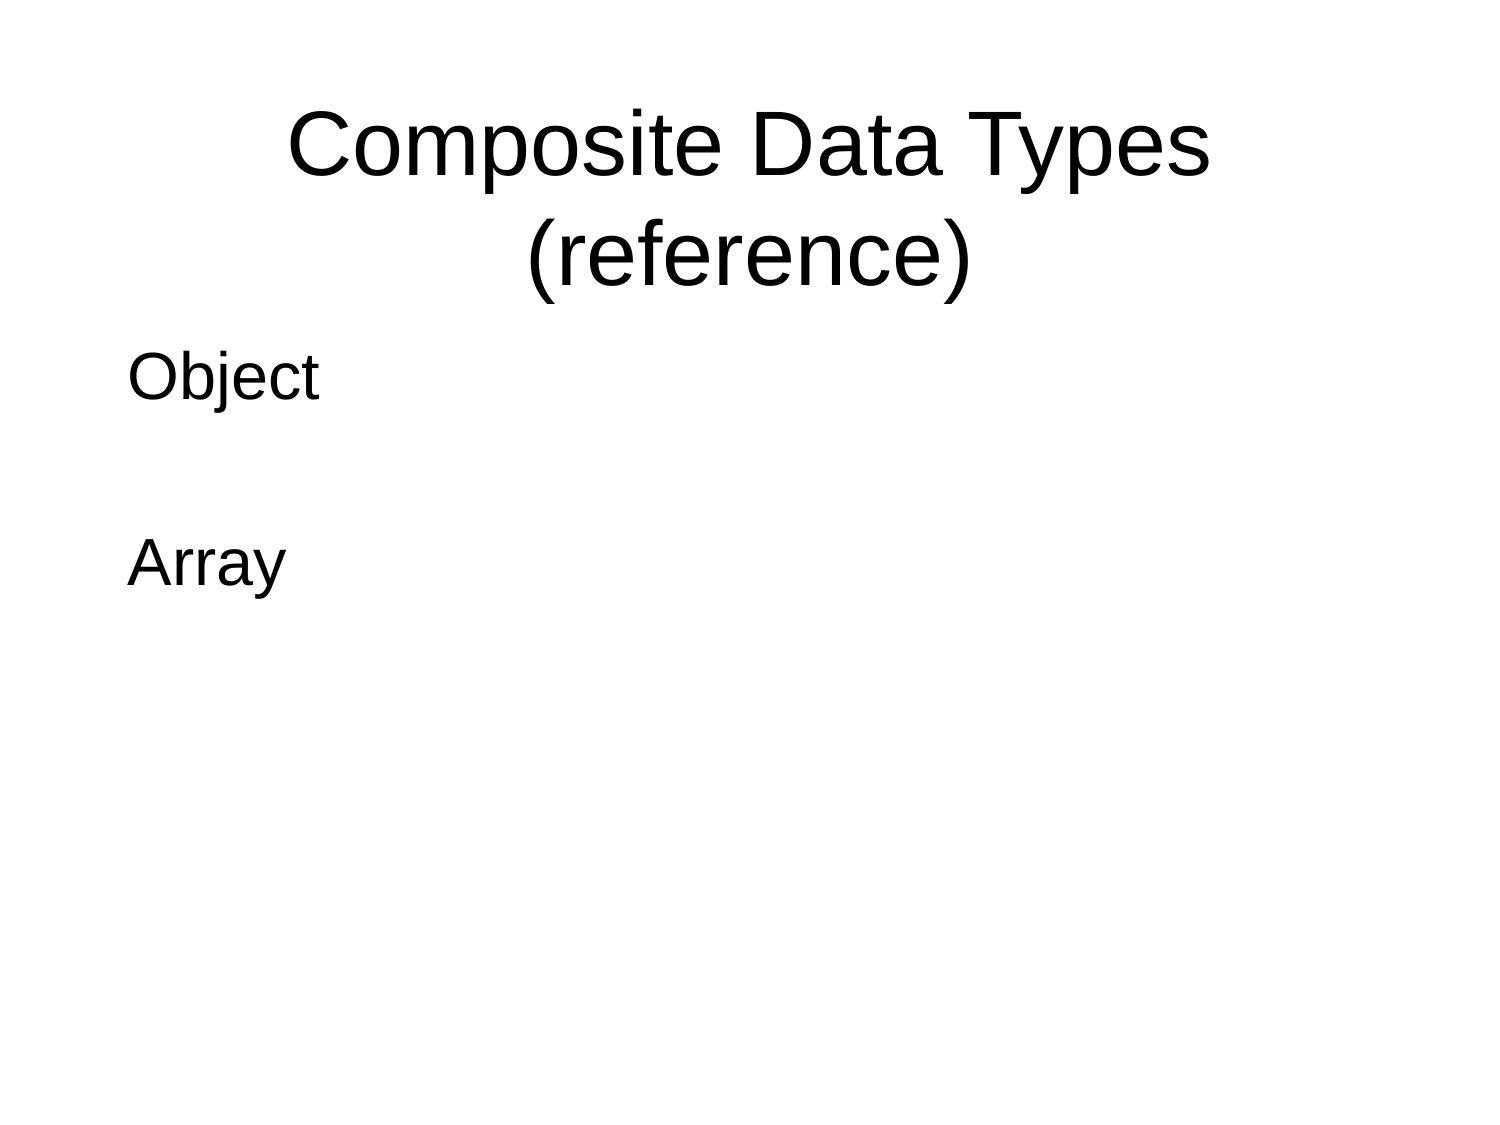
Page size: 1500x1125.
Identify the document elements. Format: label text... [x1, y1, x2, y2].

title Composite Data Types (reference) [112, 75, 1388, 312]
list Object Array [112, 324, 1388, 1000]
